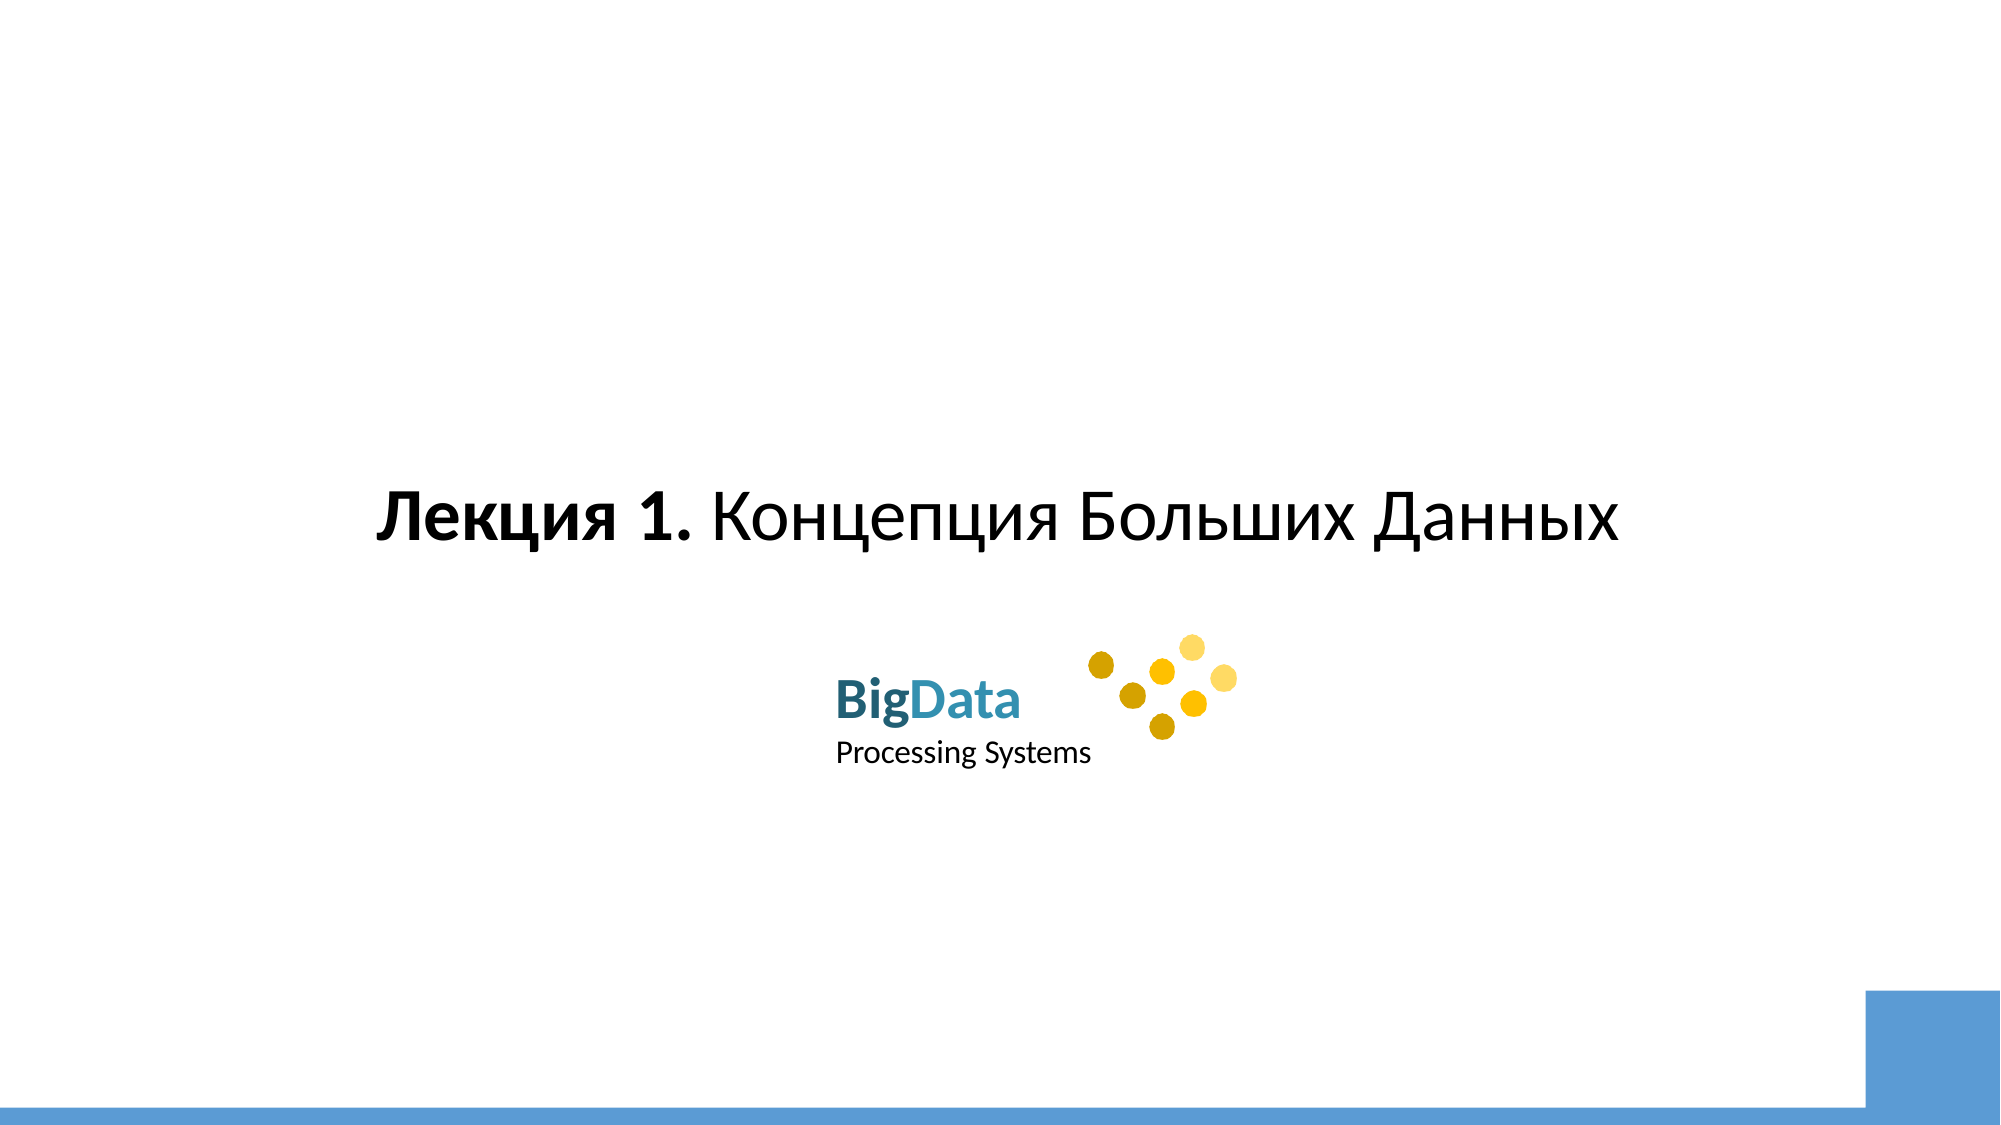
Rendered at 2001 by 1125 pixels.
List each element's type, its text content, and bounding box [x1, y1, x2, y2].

title Лекция 1. Концепция Больших Данных [374, 463, 1626, 654]
text_box [0, 990, 2000, 1125]
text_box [1087, 634, 1237, 740]
text_box BigData Processing Systems [833, 658, 1099, 770]
